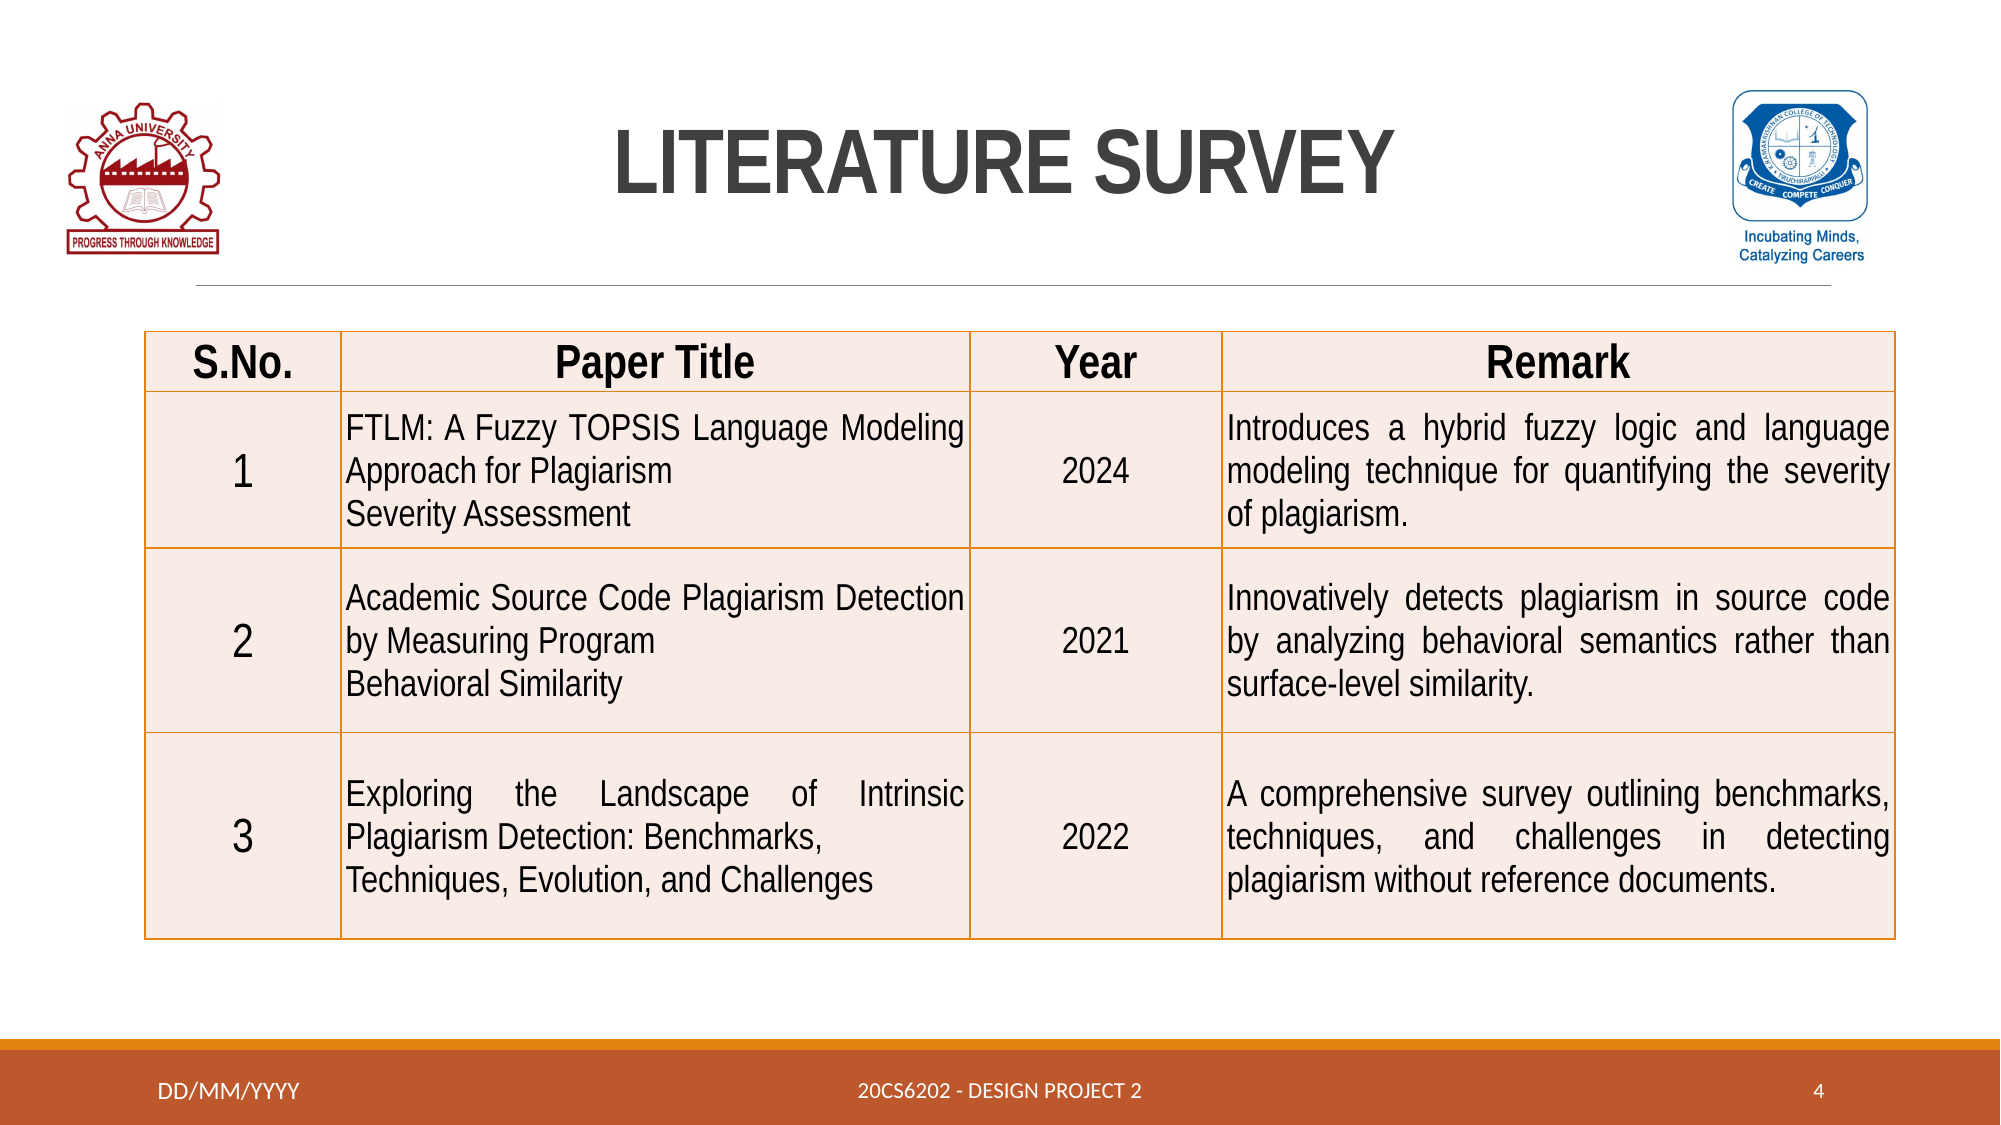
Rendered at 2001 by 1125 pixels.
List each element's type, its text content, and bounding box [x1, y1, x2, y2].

table_cell 2024 [971, 392, 1221, 547]
title LITERATURE SURVEY [180, 47, 1830, 285]
table_header S.No. [146, 332, 340, 391]
table_cell 1 [146, 392, 340, 547]
table_cell Academic Source Code Plagiarism Detection by Measuring Program Behavioral Similarity [342, 549, 969, 732]
table_cell 2021 [971, 549, 1221, 732]
table_header Year [971, 332, 1221, 391]
footer 20CS6202 - DESIGN PROJECT 2 [604, 1059, 1396, 1120]
table_cell 2 [146, 549, 340, 732]
picture [1731, 88, 1870, 267]
table_cell A comprehensive survey outlining benchmarks, techniques, and challenges in detecting plagiarism without reference documents. [1223, 733, 1894, 938]
table_cell 3 [146, 733, 340, 938]
table_cell Exploring the Landscape of Intrinsic Plagiarism Detection: Benchmarks, Techniques, Evolution, and Challenges [342, 733, 969, 938]
table_cell Innovatively detects plagiarism in source code by analyzing behavioral semantics rather than surface-level similarity. [1223, 549, 1894, 732]
picture [62, 98, 224, 257]
table_header Paper Title [342, 332, 969, 391]
table_cell Introduces a hybrid fuzzy logic and language modeling technique for quantifying the severity of plagiarism. [1223, 392, 1894, 547]
text_box DD/MM/YYYY [142, 1066, 532, 1112]
table_header Remark [1223, 332, 1894, 391]
slide_number 4 [1624, 1059, 1840, 1120]
table_cell 2022 [971, 733, 1221, 938]
table_cell FTLM: A Fuzzy TOPSIS Language Modeling Approach for Plagiarism Severity Assessment [342, 392, 969, 547]
